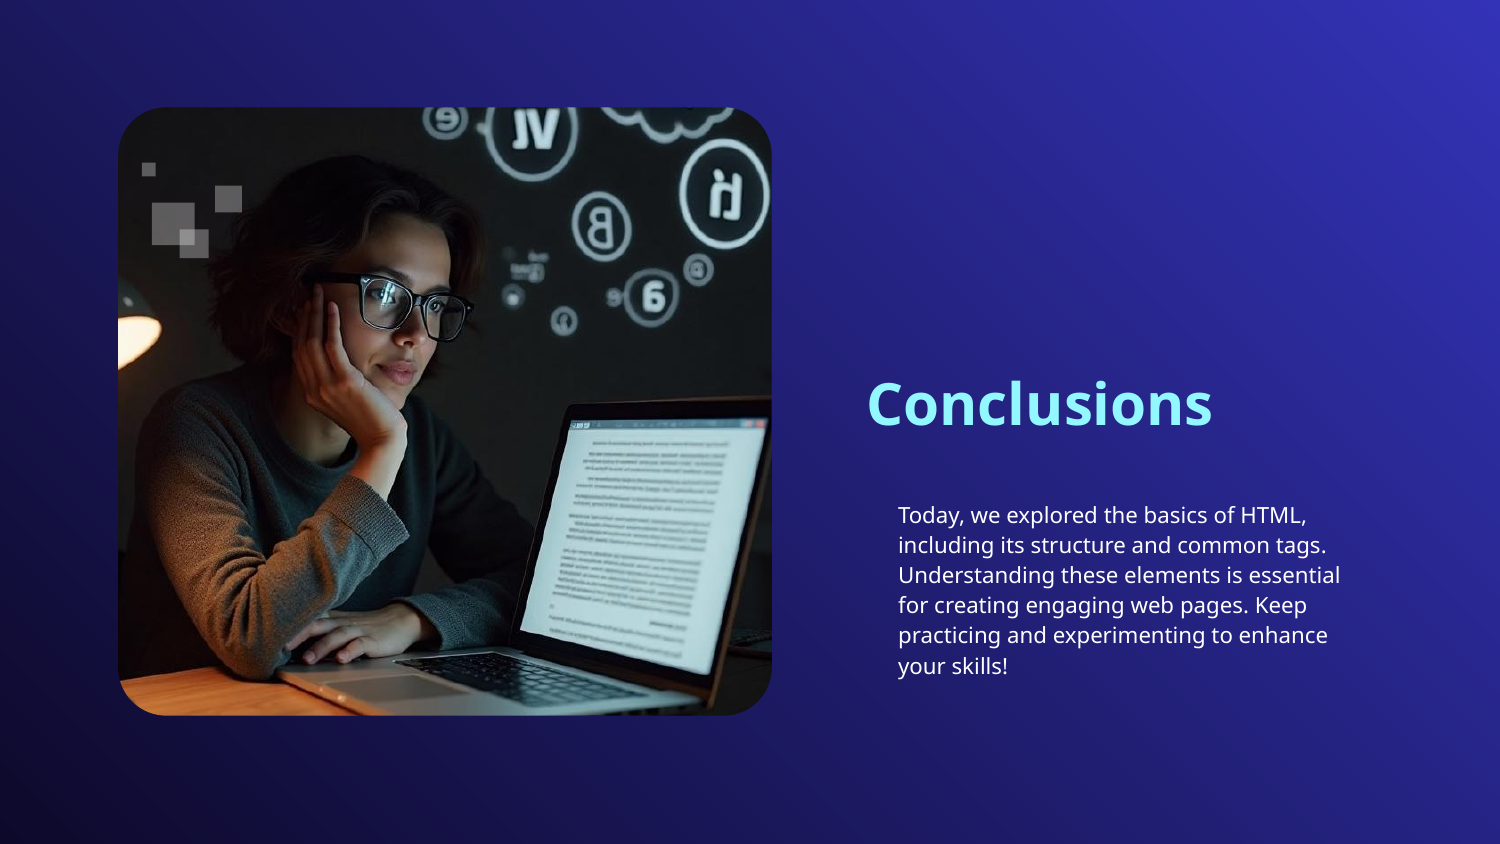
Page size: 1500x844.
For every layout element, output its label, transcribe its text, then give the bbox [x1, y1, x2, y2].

text_box [118, 107, 772, 716]
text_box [141, 162, 243, 259]
subtitle Today, we explored the basics of HTML, including its structure and common tags. Understanding these elements is essential for creating engaging web pages. Keep practicing and experimenting to enhance your skills! [851, 484, 1383, 699]
title Conclusions [851, 145, 1383, 458]
